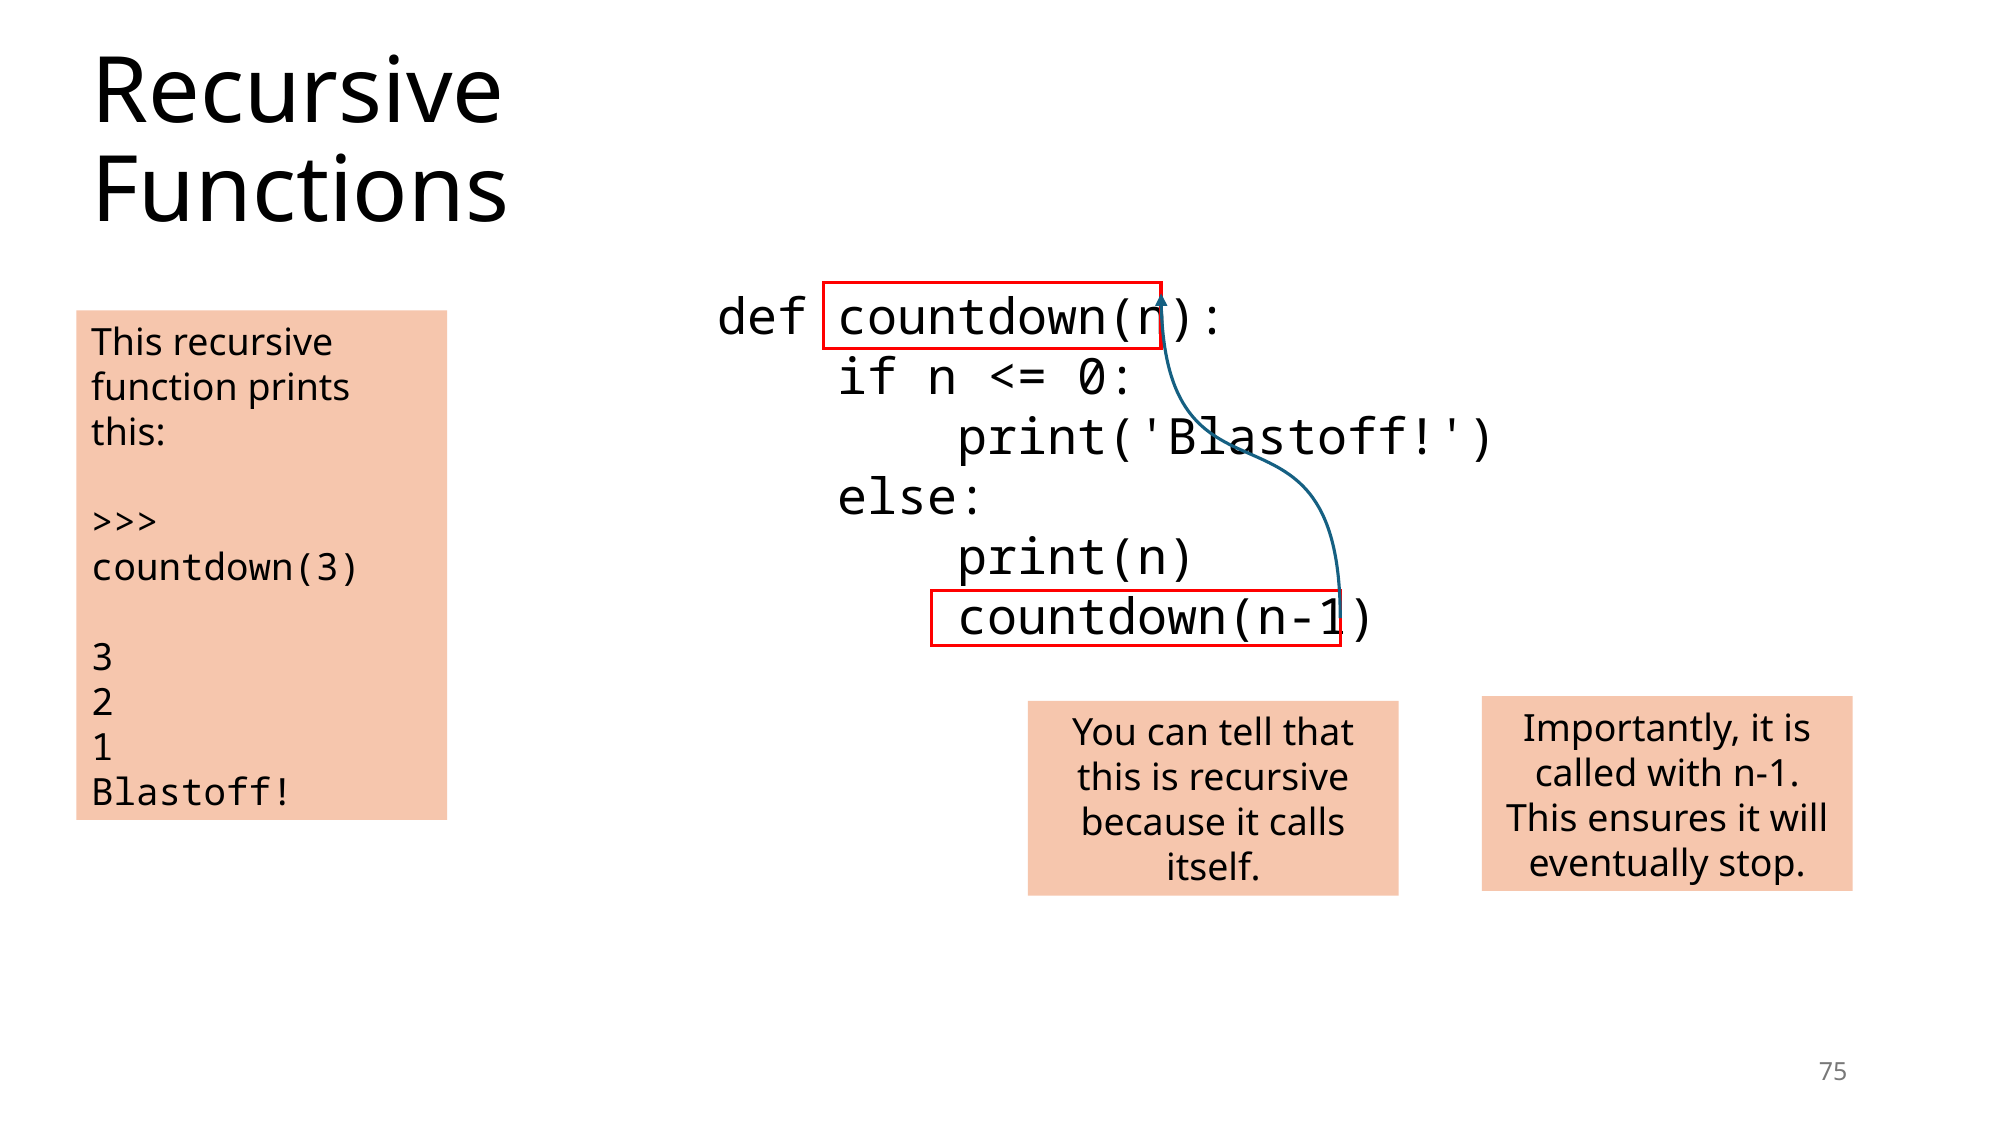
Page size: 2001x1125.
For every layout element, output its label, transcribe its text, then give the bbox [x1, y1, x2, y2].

text_box You can tell that this is recursive because it calls itself. [1027, 700, 1399, 896]
slide_number 75 [1412, 1042, 1863, 1103]
text_box [930, 589, 1342, 647]
title Recursive Functions [76, 33, 644, 251]
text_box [1160, 292, 1341, 619]
text_box This recursive function prints this: >>> countdown(3) 3 2 1 Blastoff! [76, 310, 448, 820]
text_box Importantly, it is called with n-1. This ensures it will eventually stop. [1481, 696, 1853, 891]
text_box [822, 281, 1163, 350]
text_box def countdown(n): if n <= 0: print('Blastoff!') else: print(n) countdown(n-1) [702, 277, 1527, 652]
